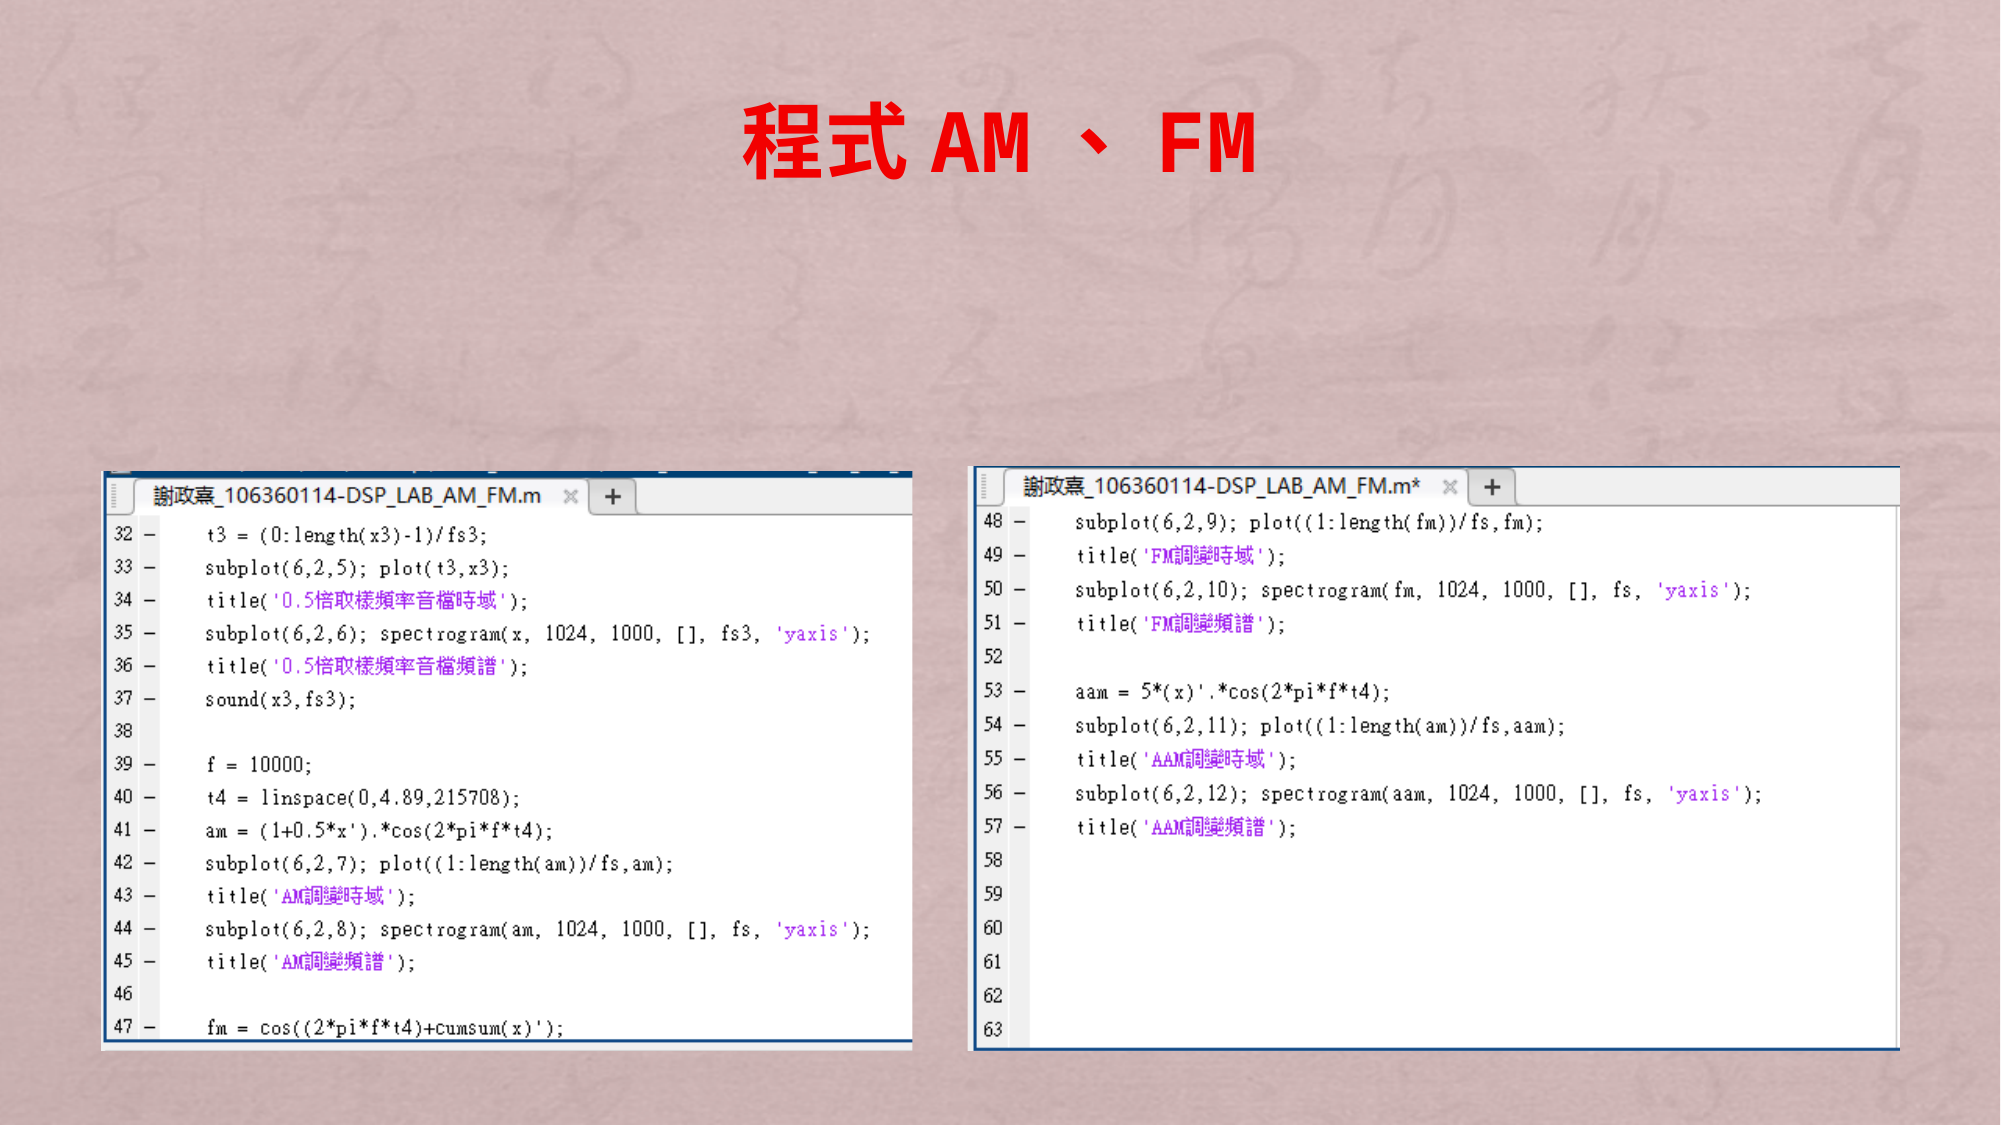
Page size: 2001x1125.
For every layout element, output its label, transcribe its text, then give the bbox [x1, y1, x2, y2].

title 程式AM、FM [99, 45, 1900, 233]
picture [967, 466, 1901, 1052]
picture [100, 470, 913, 1052]
